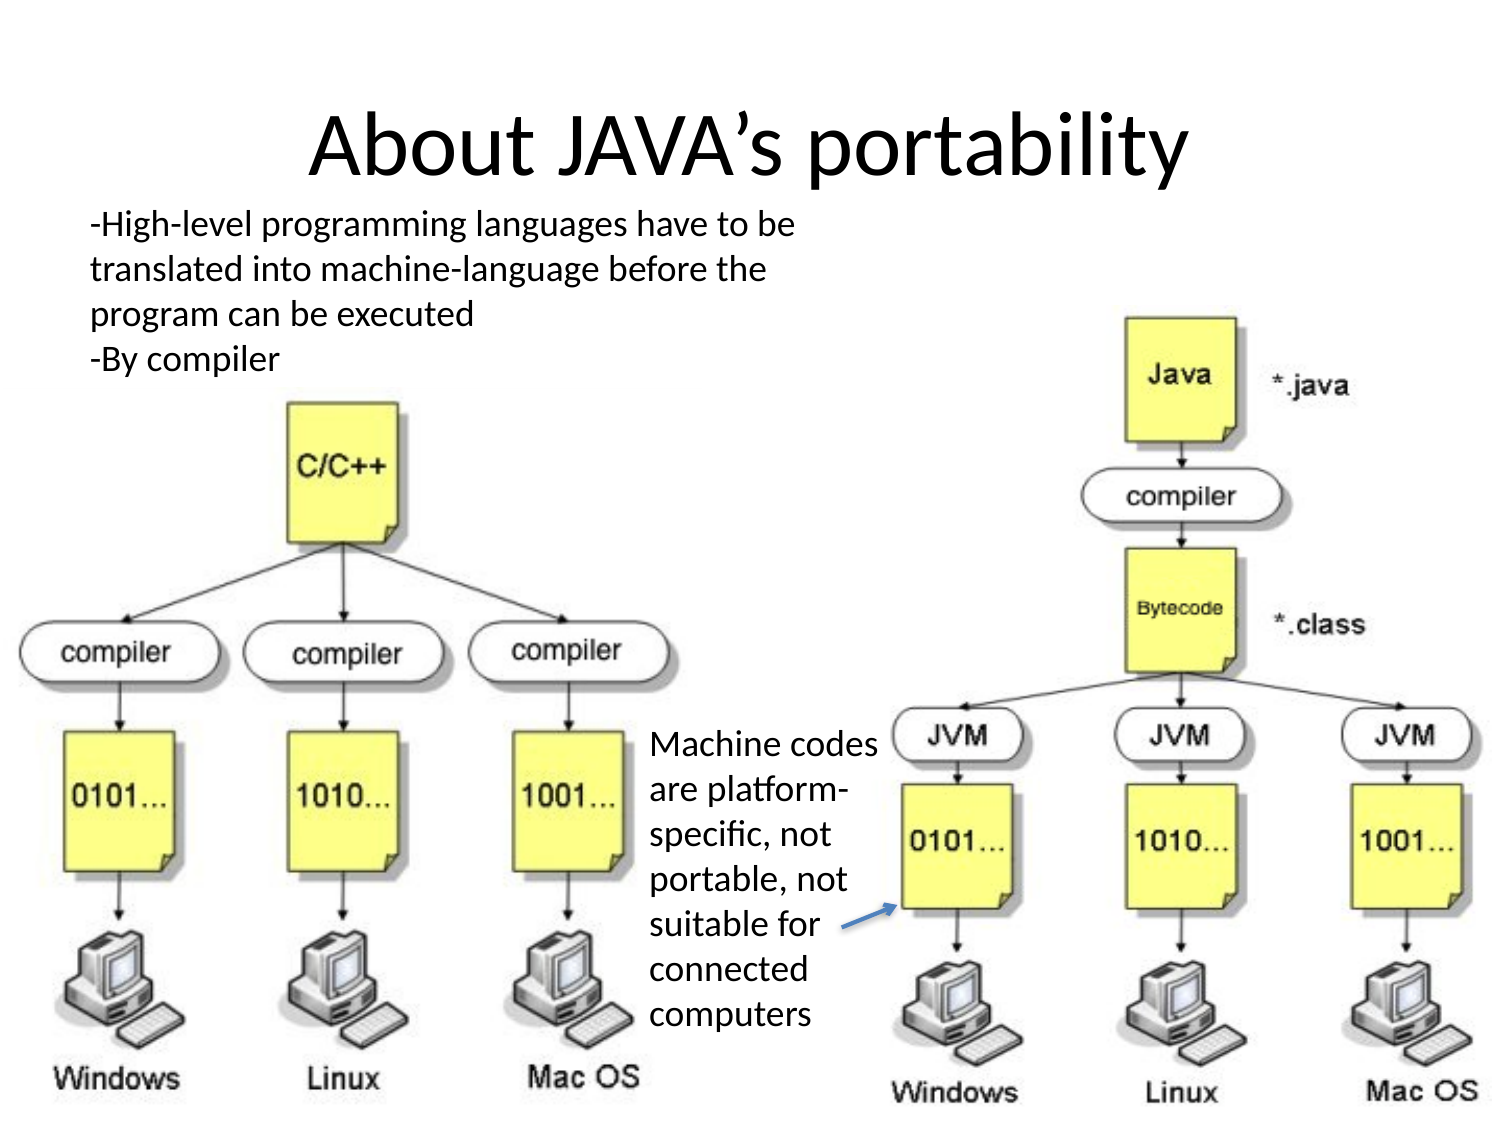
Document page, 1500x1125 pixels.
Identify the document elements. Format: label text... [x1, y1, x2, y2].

text_box Machine codes are platform-specific, not portable, not suitable for connected computers [707, 711, 836, 1042]
title About JAVA’s portability [75, 45, 1425, 233]
text_box -High-level programming languages have to be translated into machine-language before the program can be executed -By compiler [75, 191, 875, 386]
picture [3, 387, 702, 1115]
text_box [841, 904, 898, 928]
picture [841, 304, 1492, 1119]
